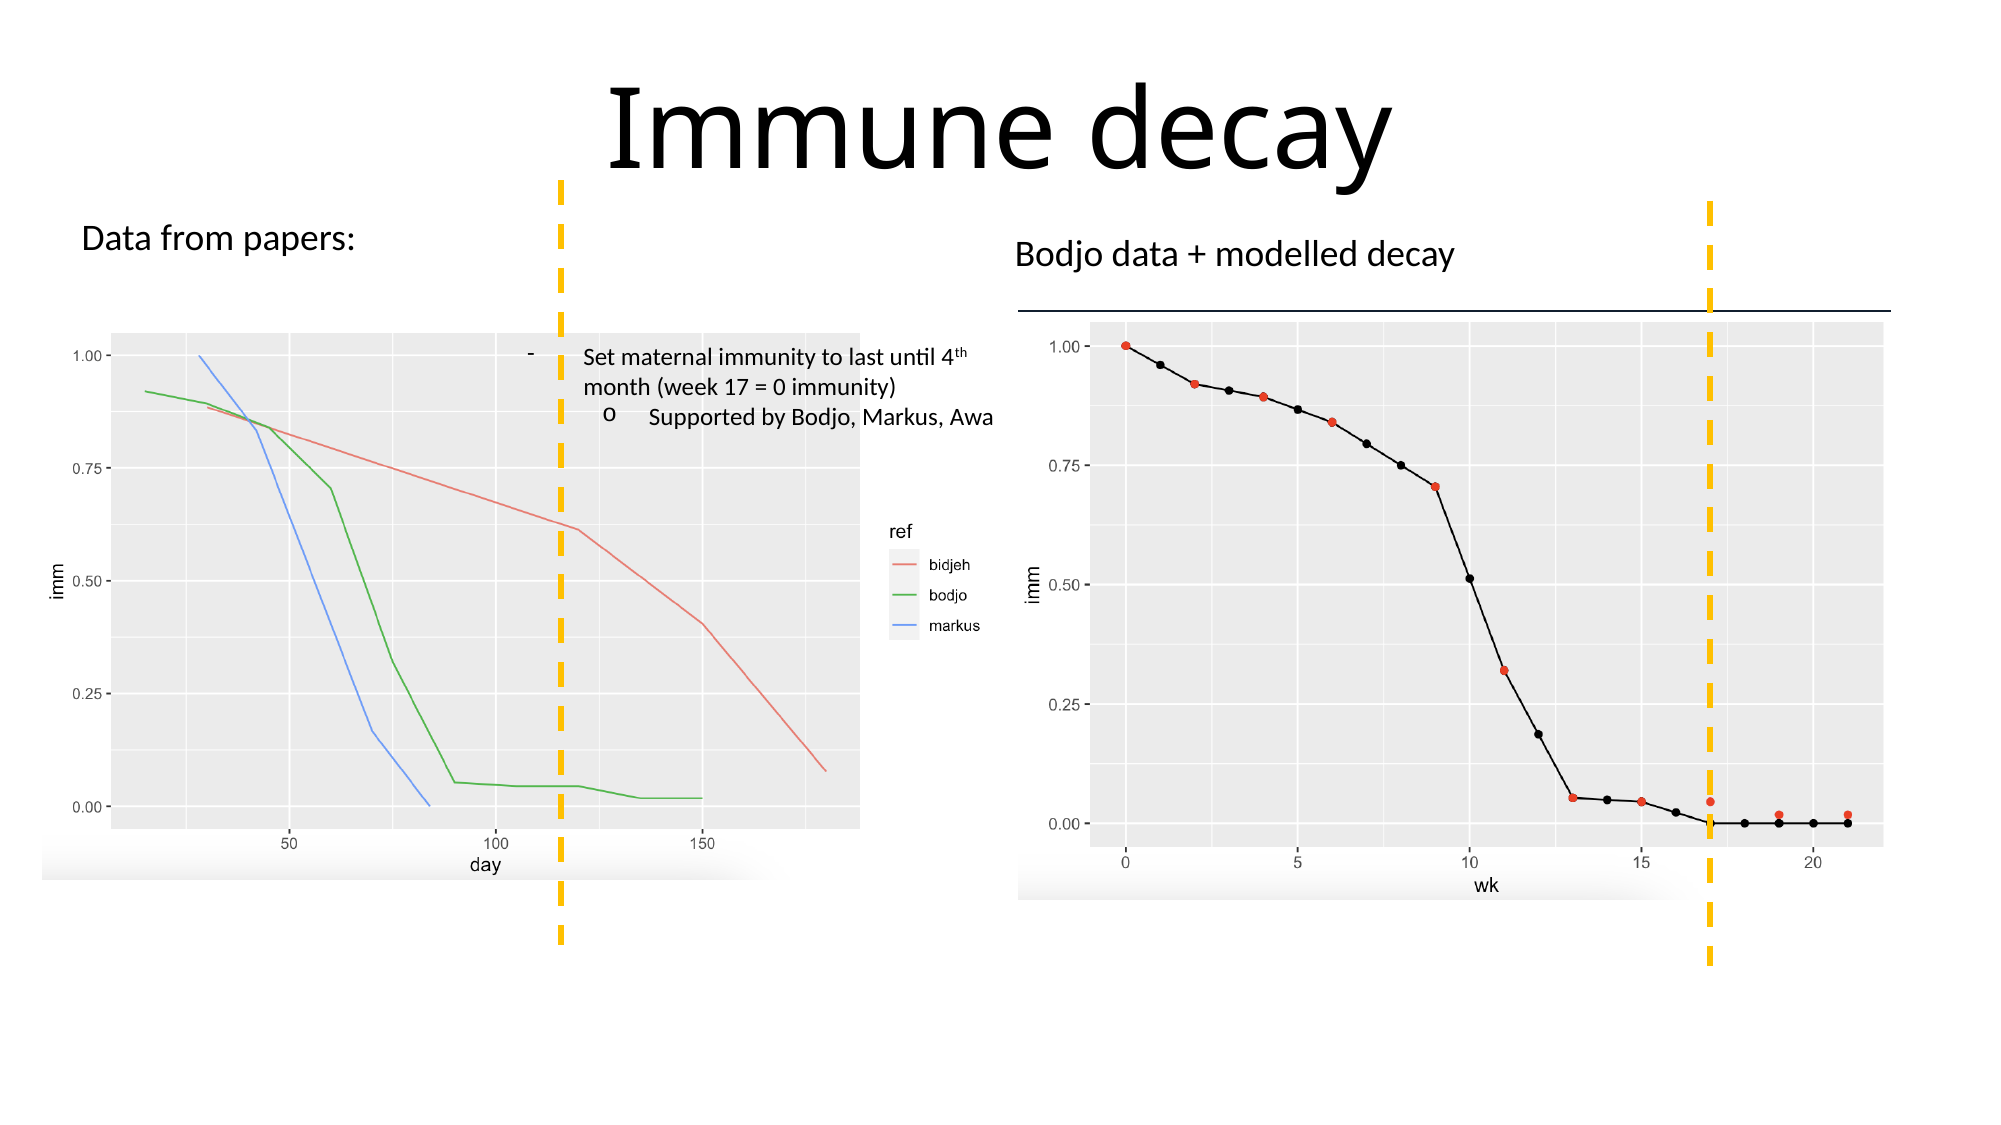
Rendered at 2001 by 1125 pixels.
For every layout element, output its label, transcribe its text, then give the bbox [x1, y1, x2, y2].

picture [1018, 310, 1710, 900]
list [561, 328, 982, 880]
text_box Bodjo data + modelled decay [999, 221, 1514, 282]
text_box Data from papers: [66, 205, 513, 266]
title Immune decay [137, 47, 1863, 201]
picture [1711, 310, 1891, 900]
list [42, 328, 560, 880]
text_box Set maternal immunity to last until 4th month (week 17 = 0 immunity) Supported by Bodjo, Markus, Awa [982, 333, 1018, 438]
